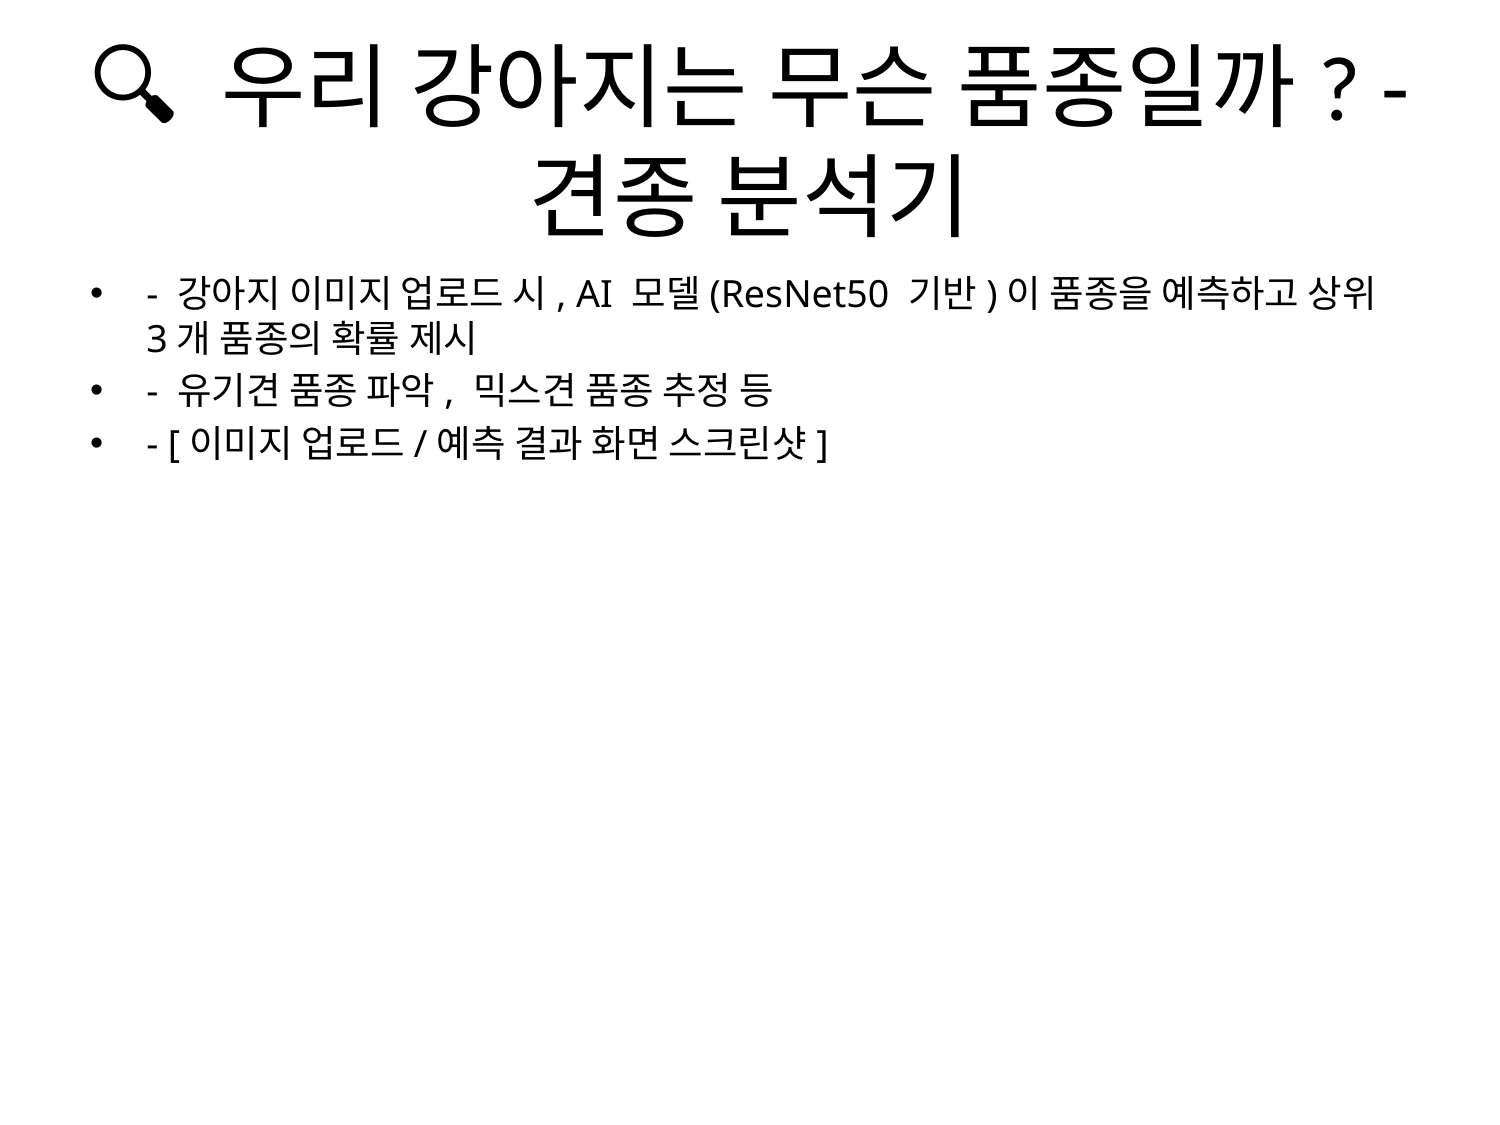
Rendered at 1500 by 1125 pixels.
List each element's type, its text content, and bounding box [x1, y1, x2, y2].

title 🔍 우리 강아지는 무슨 품종일까? - 견종 분석기 [75, 45, 1425, 233]
list - 강아지 이미지 업로드 시, AI 모델(ResNet50 기반)이 품종을 예측하고 상위 3개 품종의 확률 제시 - 유기견 품종 파악, 믹스견 품종 추정 등 - [이미지 업로드/예측 결과 화면 스크린샷] [75, 262, 1425, 1005]
